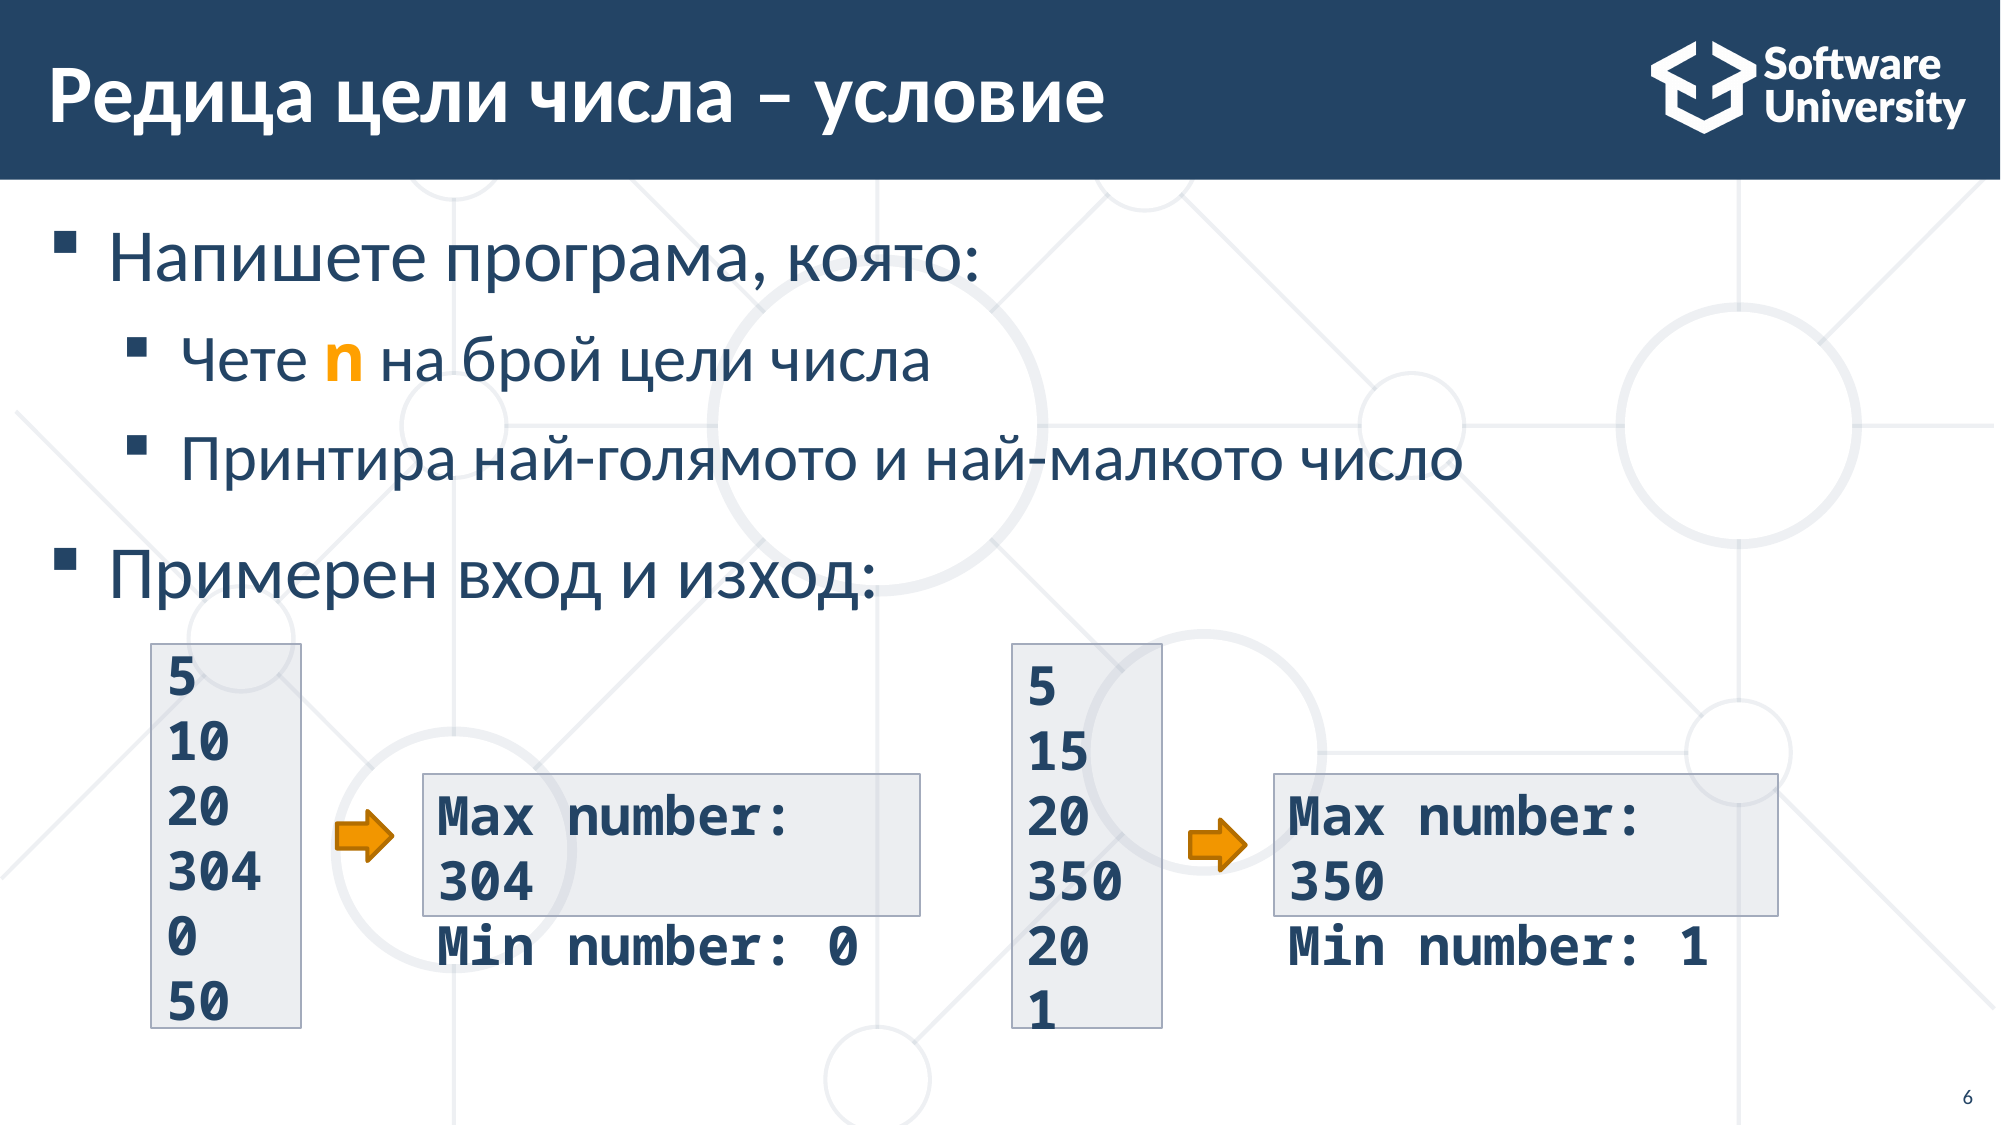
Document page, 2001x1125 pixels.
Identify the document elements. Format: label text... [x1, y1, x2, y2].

title Редица цели числа – условие [31, 16, 1625, 162]
list Напишете програма, която: Чете n на брой цели числа Принтира най-голямото и най-малкото число Примерен вход и изход: [31, 196, 1970, 1104]
picture [1651, 41, 1966, 134]
slide_number 6 [1927, 1067, 1989, 1117]
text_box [150, 643, 921, 1029]
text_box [1011, 643, 1779, 1029]
